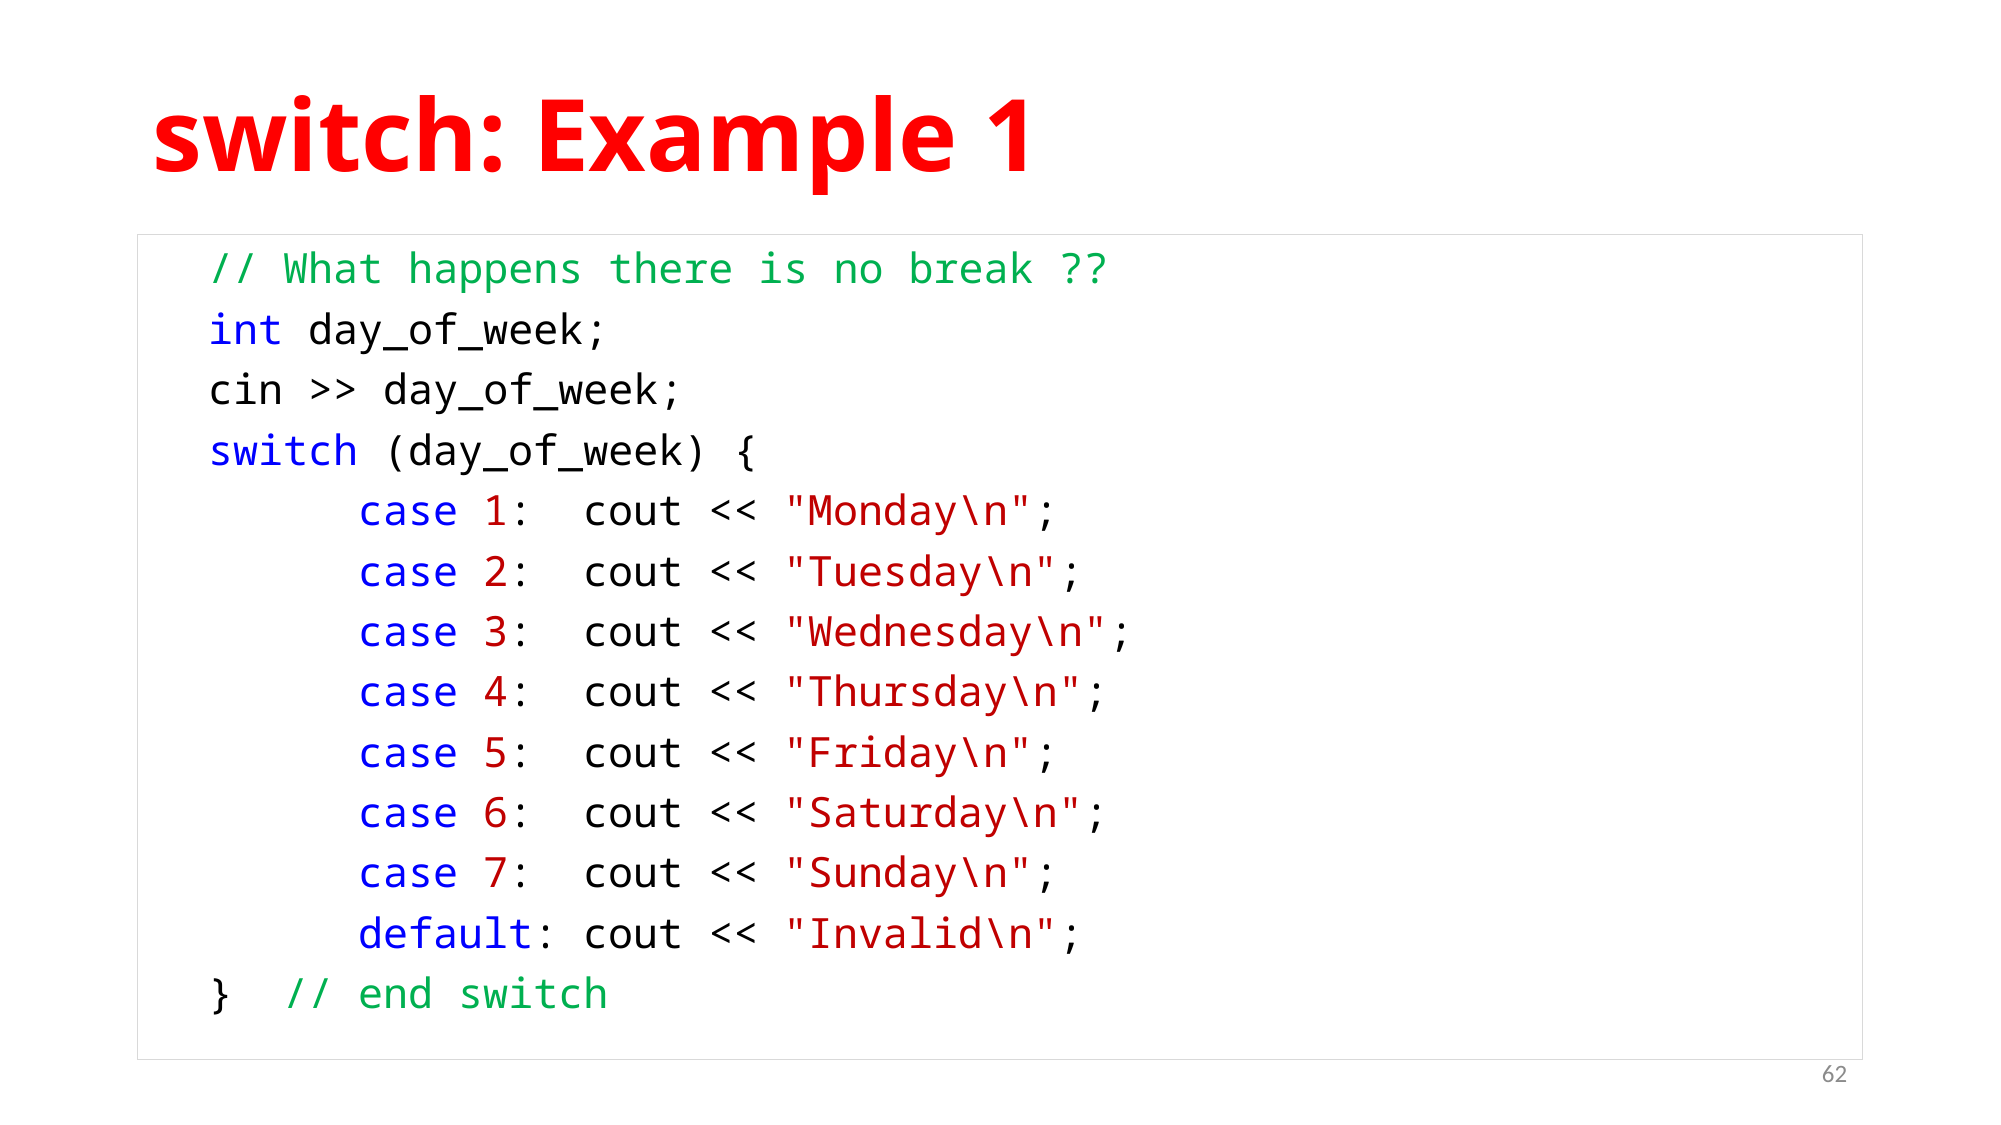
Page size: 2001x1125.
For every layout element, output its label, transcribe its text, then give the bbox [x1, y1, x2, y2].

title switch: Example 1 [137, 30, 1863, 234]
list // What happens there is no break ?? int day_of_week; cin >> day_of_week; switch (day_of_week) { case 1: cout << "Monday\n"; case 2: cout << "Tuesday\n"; case 3: cout << "Wednesday\n"; case 4: cout << "Thursday\n"; case 5: cout << "Friday\n"; case 6: cout << "Saturday\n"; case 7: cout << "Sunday\n"; default: cout << "Invalid\n"; } // end switch [137, 234, 1863, 1060]
slide_number 62 [1412, 1042, 1863, 1103]
